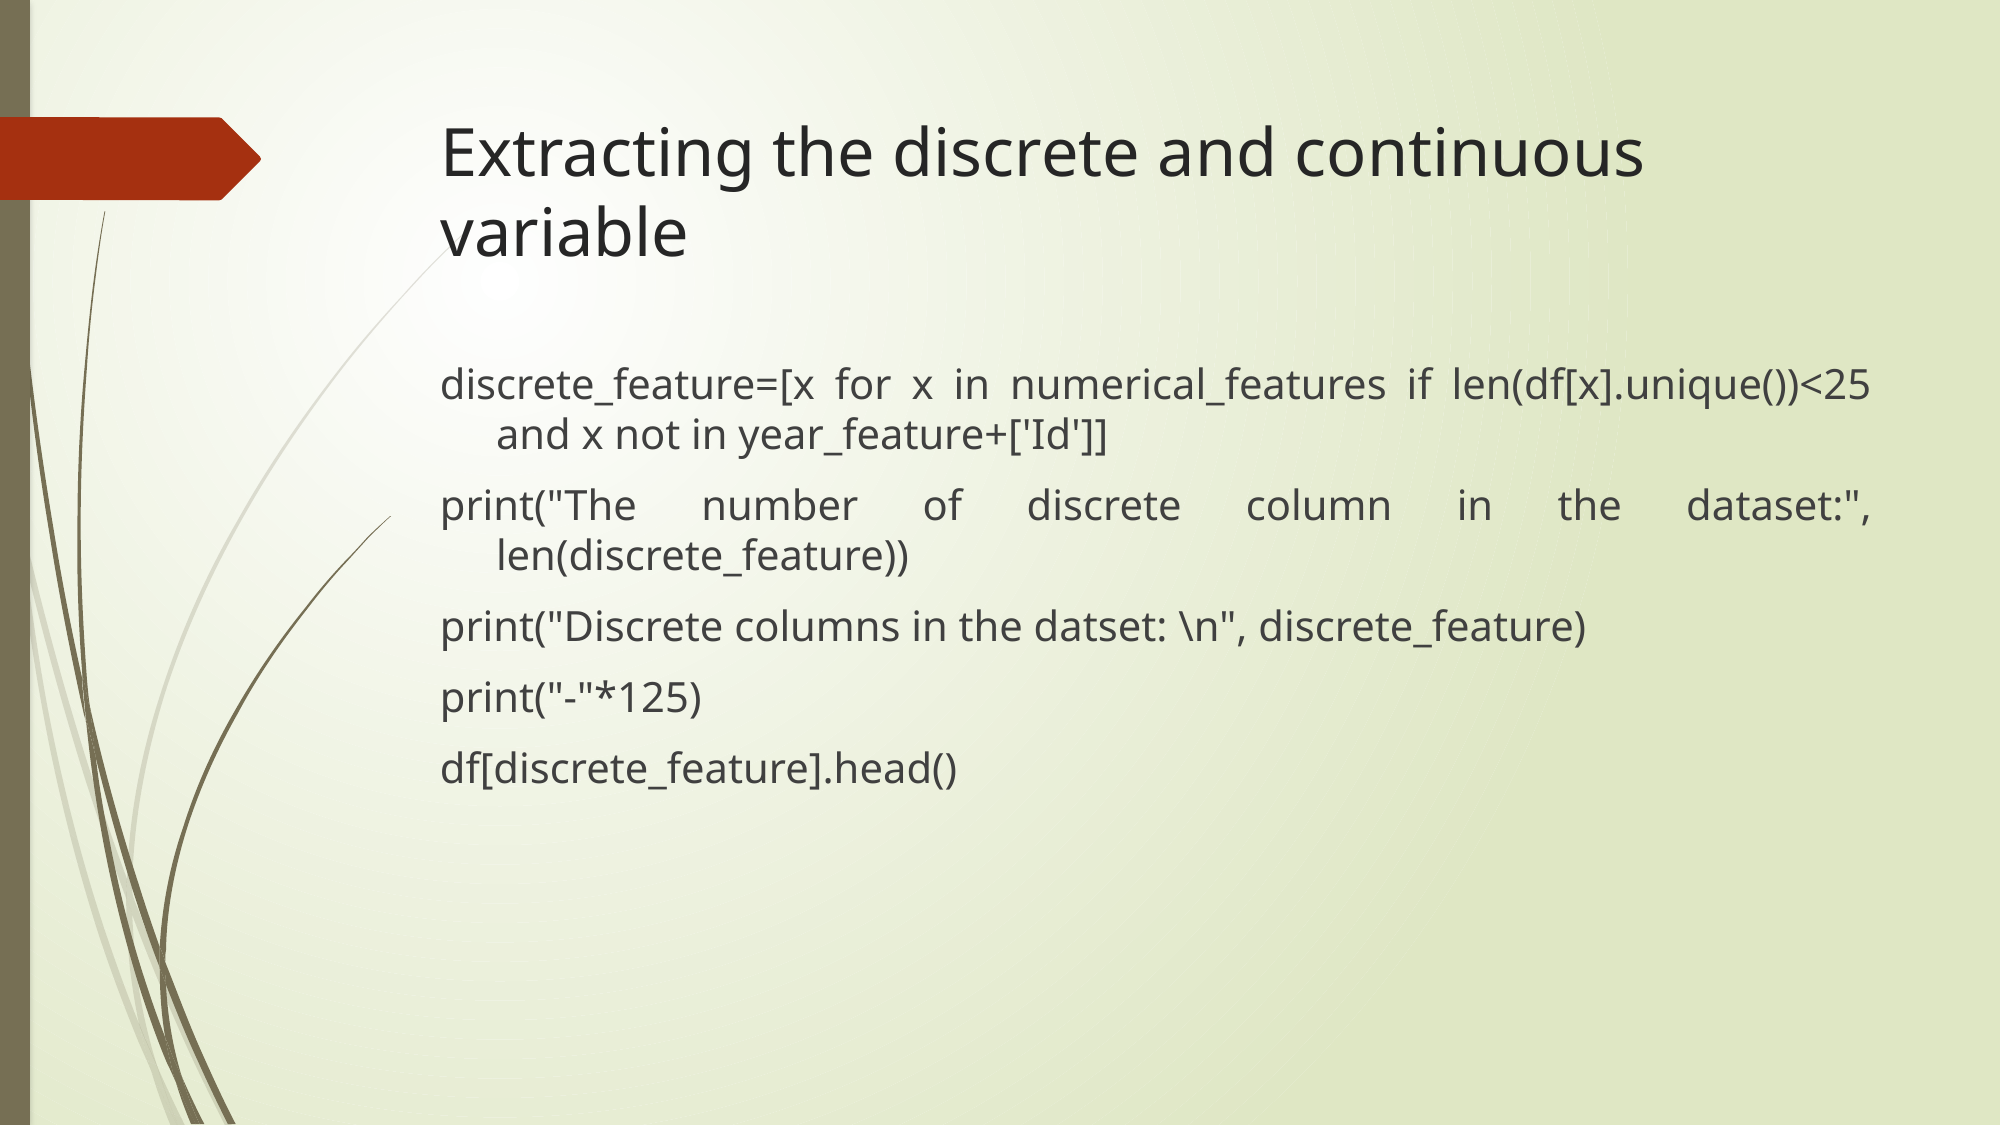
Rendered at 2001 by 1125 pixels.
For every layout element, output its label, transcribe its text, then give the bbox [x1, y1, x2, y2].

list discrete_feature=[x for x in numerical_features if len(df[x].unique())<25 and x not in year_feature+['Id']] print("The number of discrete column in the dataset:", len(discrete_feature)) print("Discrete columns in the datset: \n", discrete_feature) print("-"*125) df[discrete_feature].head() [424, 350, 1888, 970]
title Extracting the discrete and continuous variable [425, 102, 1888, 313]
